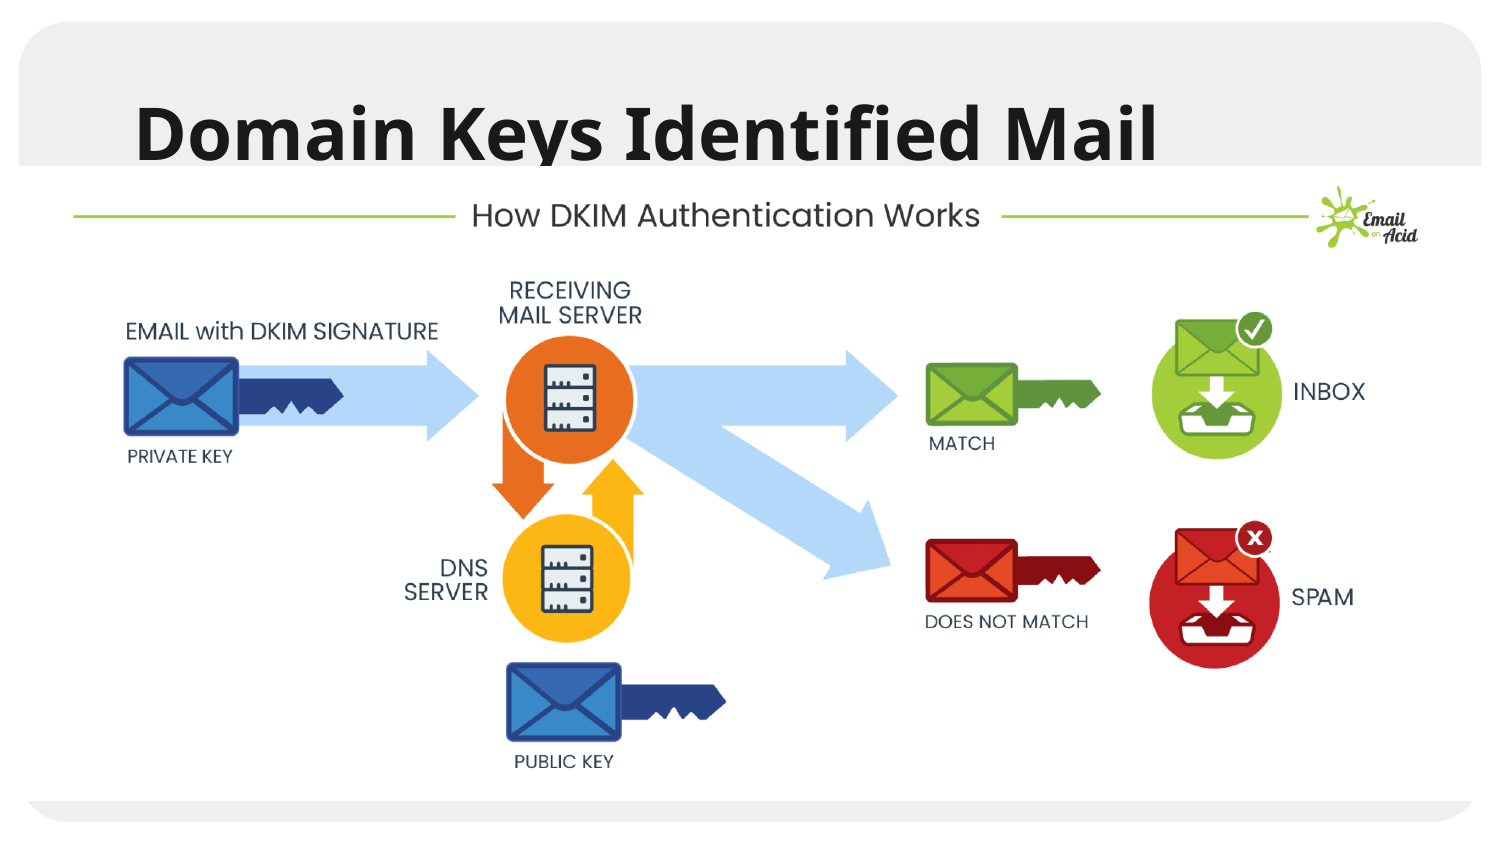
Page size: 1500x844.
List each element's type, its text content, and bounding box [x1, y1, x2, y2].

picture [0, 166, 1500, 801]
title Domain Keys Identified Mail [118, 72, 1382, 165]
